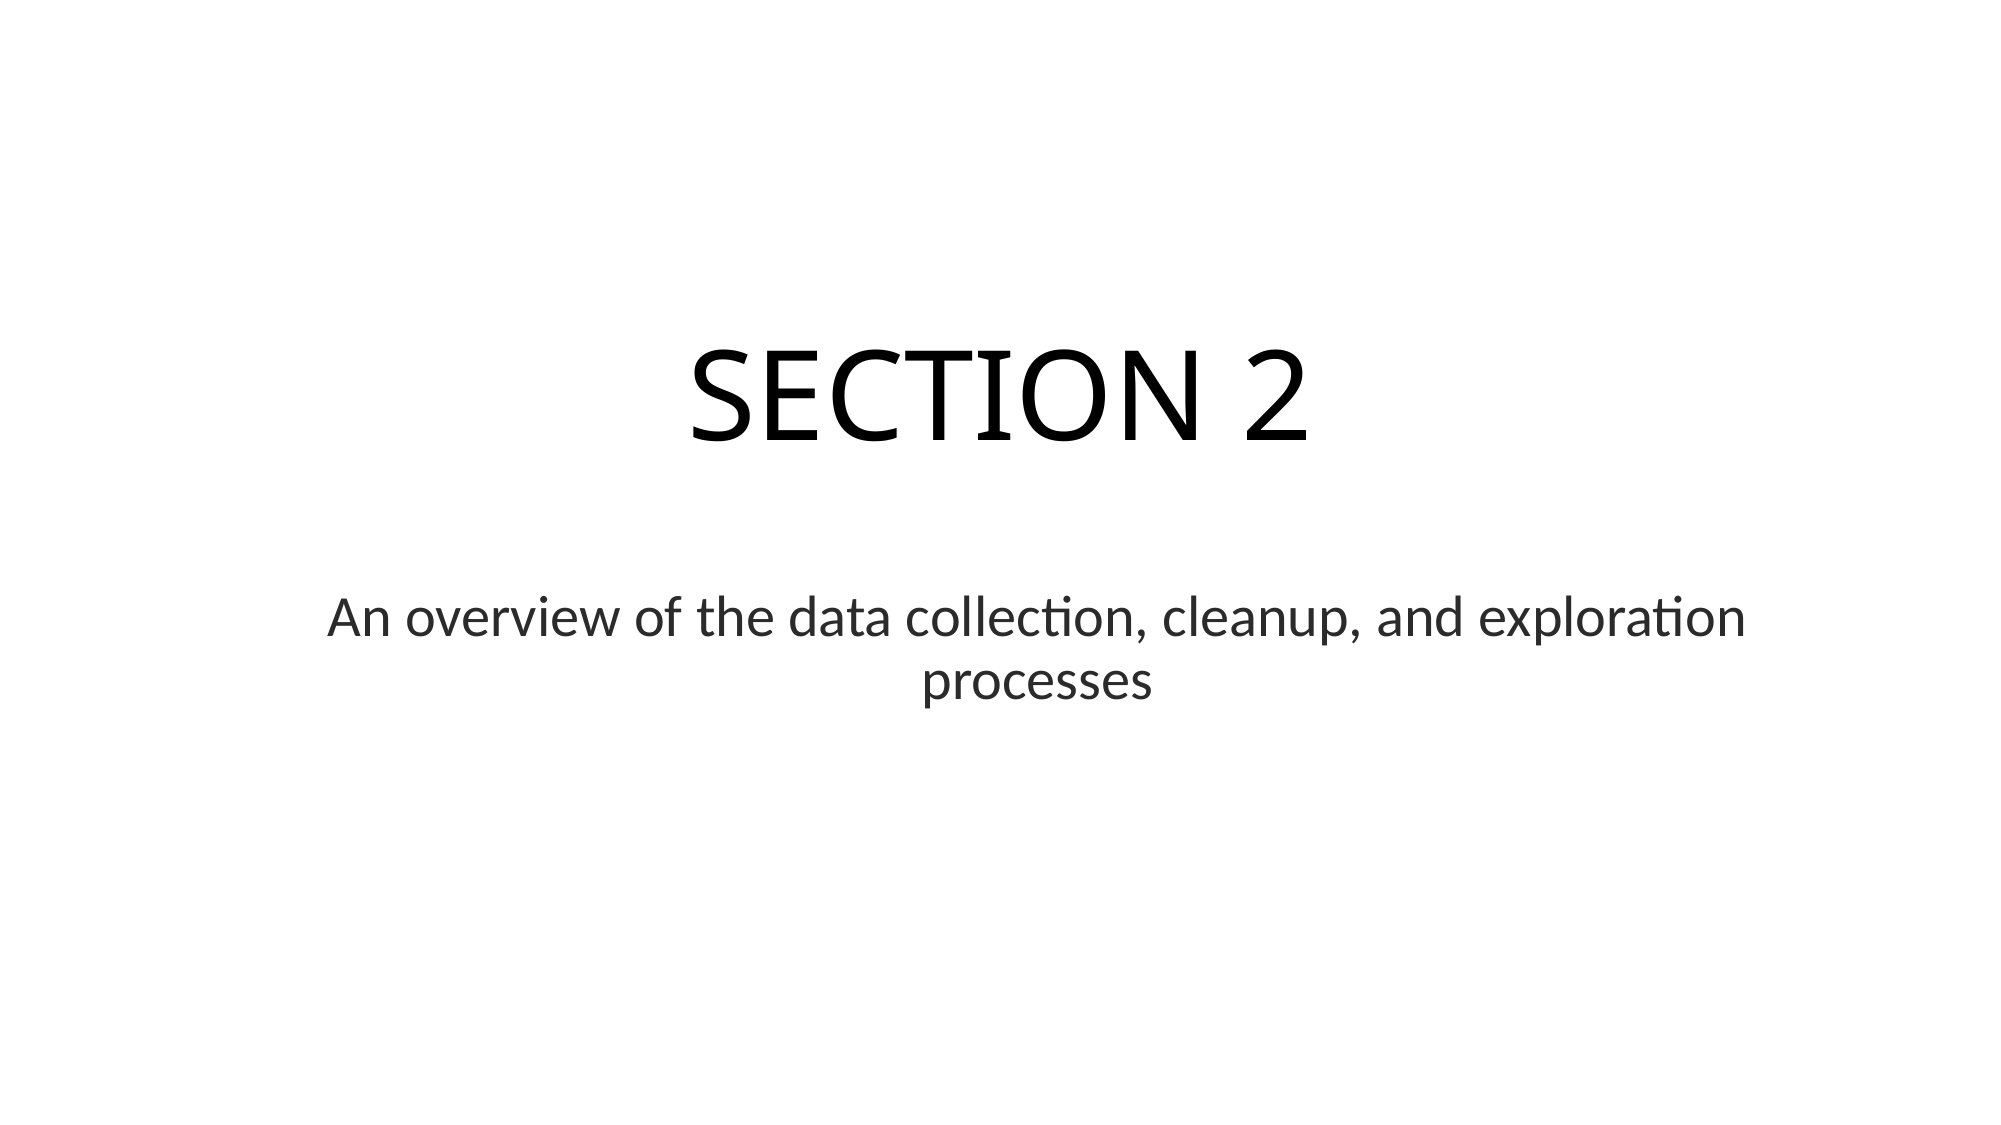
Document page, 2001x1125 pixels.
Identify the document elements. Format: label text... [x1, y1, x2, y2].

title SECTION 2 [137, 294, 1863, 475]
list An overview of the data collection, cleanup, and exploration processes [137, 578, 1863, 807]
